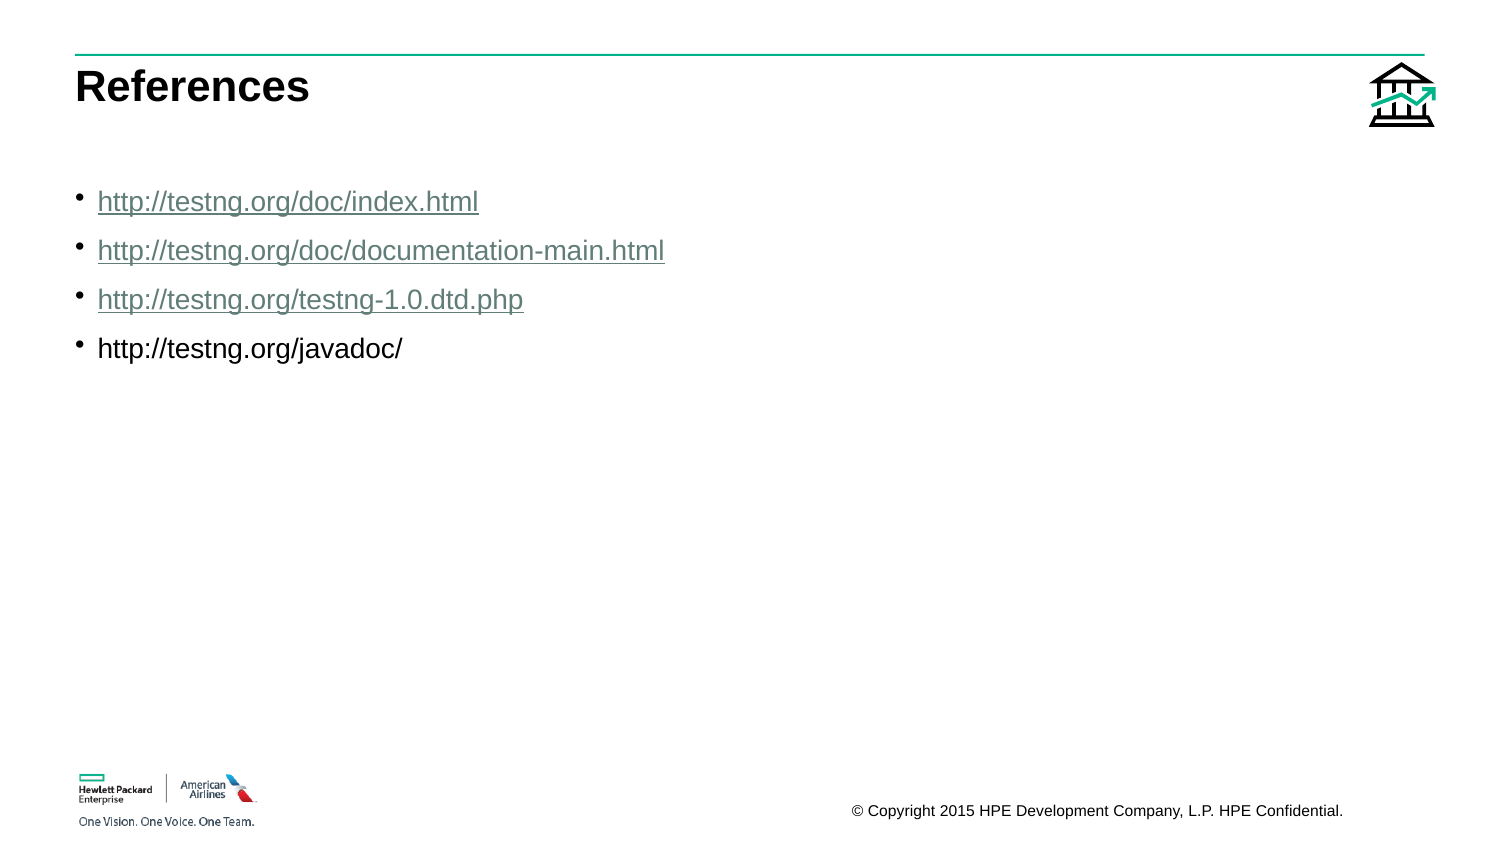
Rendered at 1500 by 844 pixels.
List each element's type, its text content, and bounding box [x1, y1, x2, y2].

title References [75, 63, 1425, 169]
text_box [1368, 62, 1436, 127]
picture [74, 773, 258, 831]
list http://testng.org/doc/index.html http://testng.org/doc/documentation-main.html http://testng.org/testng-1.0.dtd.php http://testng.org/javadoc/ [75, 187, 1425, 750]
